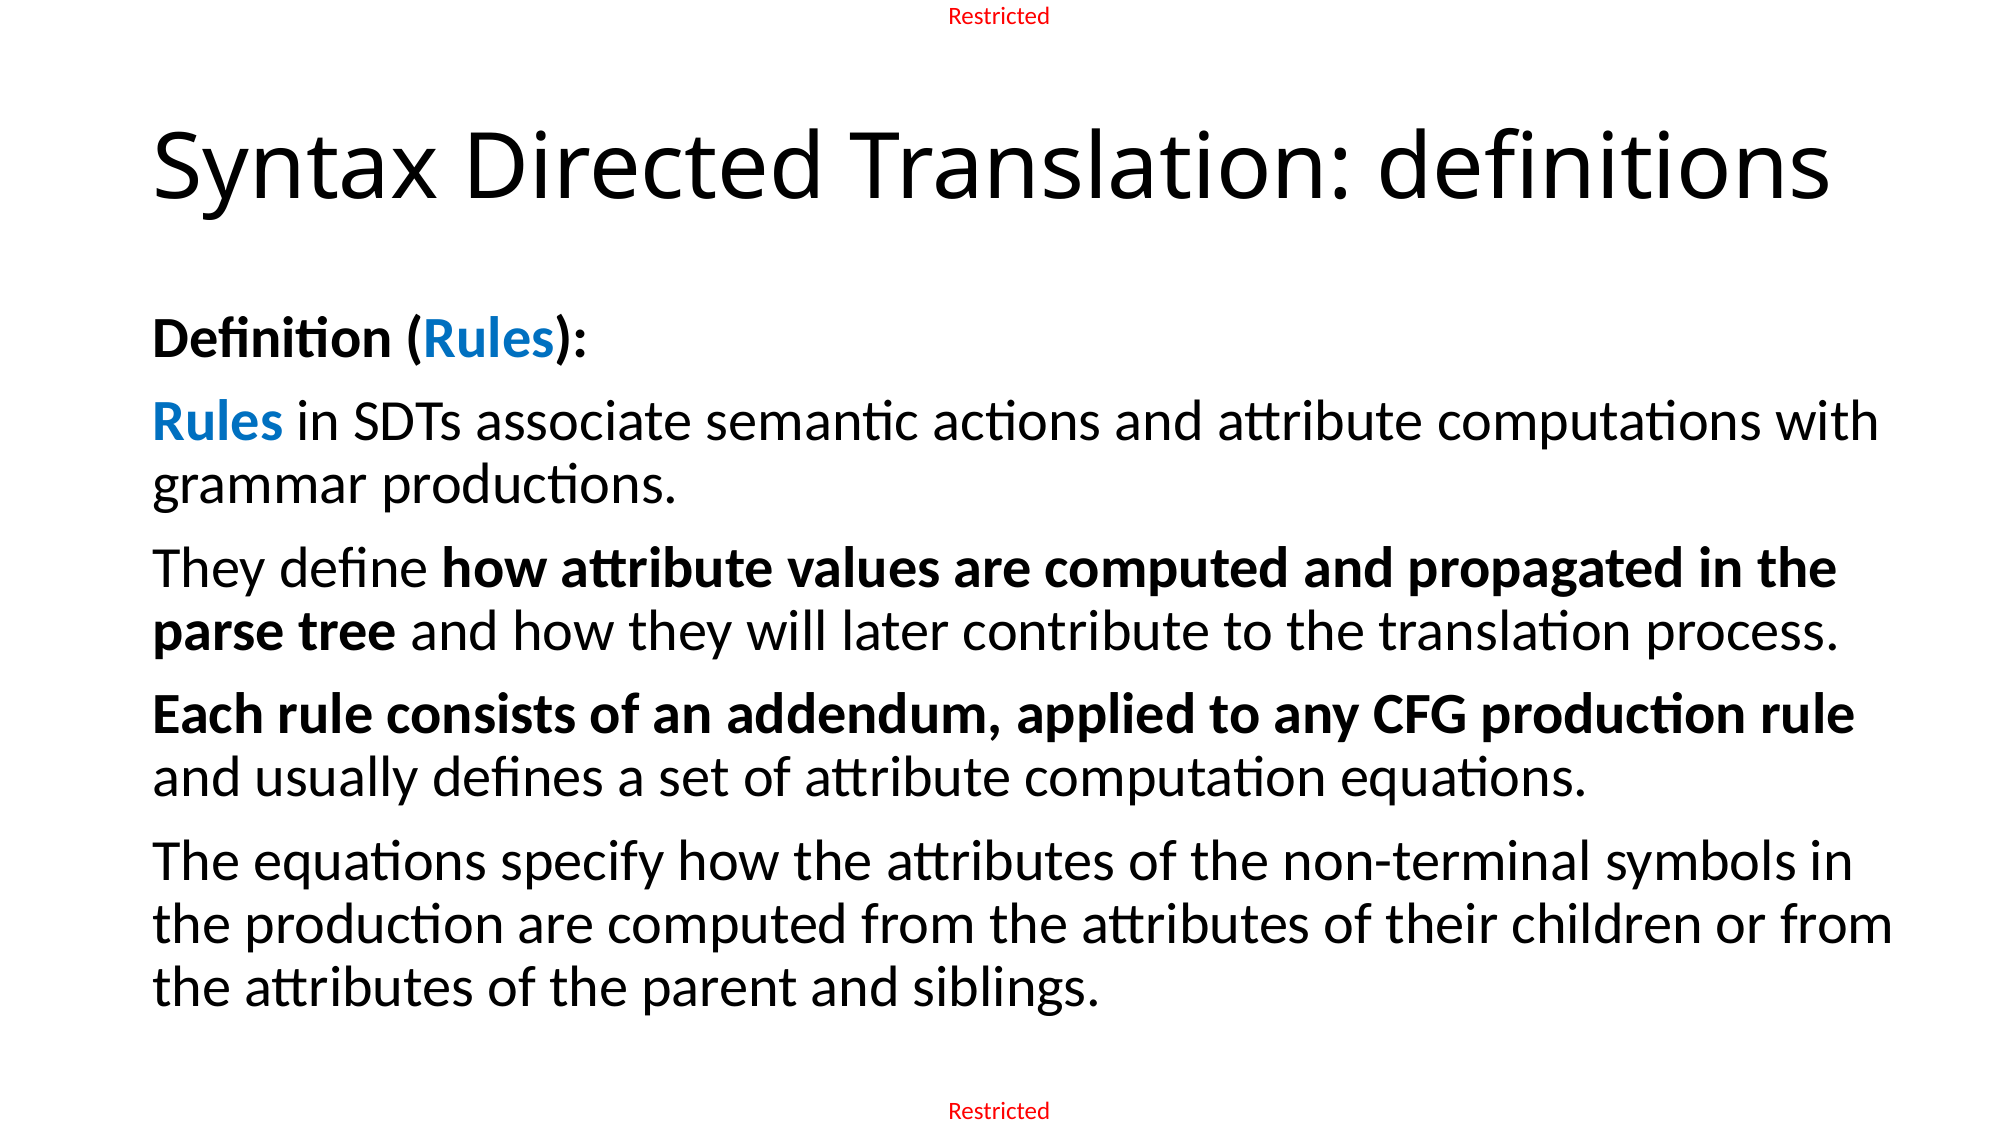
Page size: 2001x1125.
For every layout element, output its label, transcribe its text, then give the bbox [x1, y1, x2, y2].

list Definition (Rules): Rules in SDTs associate semantic actions and attribute computations with grammar productions. They define how attribute values are computed and propagated in the parse tree and how they will later contribute to the translation process. Each rule consists of an addendum, applied to any CFG production rule and usually defines a set of attribute computation equations. The equations specify how the attributes of the non-terminal symbols in the production are computed from the attributes of their children or from the attributes of the parent and siblings. [137, 299, 1912, 1125]
title Syntax Directed Translation: definitions [137, 59, 1863, 278]
